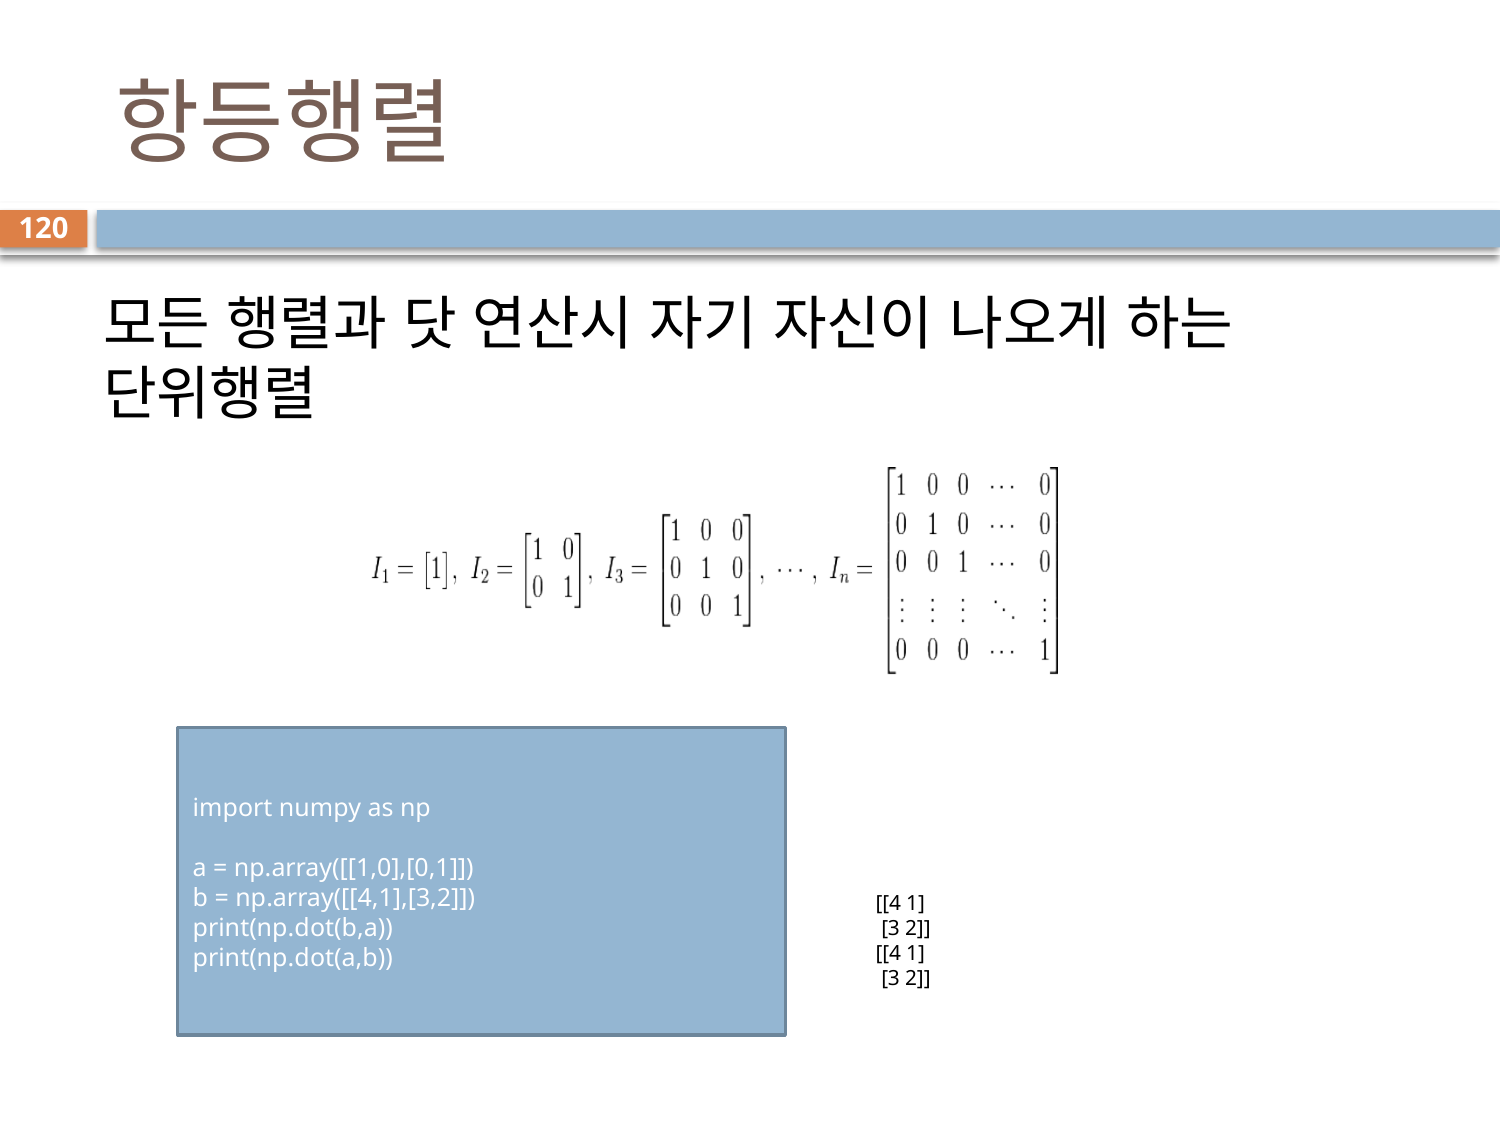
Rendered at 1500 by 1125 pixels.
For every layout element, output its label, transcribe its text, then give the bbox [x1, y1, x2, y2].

title 항등행렬 [100, 37, 1438, 200]
picture [371, 467, 1058, 677]
text_box import numpy as np a = np.array([[1,0],[0,1]]) b = np.array([[4,1],[3,2]]) print(np.dot(b,a)) print(np.dot(a,b)) [176, 726, 787, 1037]
text_box [[4 1] [3 2]] [[4 1] [3 2]] [860, 882, 1346, 998]
text_box 모든 행렬과 닷 연산시 자기 자신이 나오게 하는 단위행렬 [88, 278, 1412, 434]
slide_number 120 [0, 208, 88, 249]
